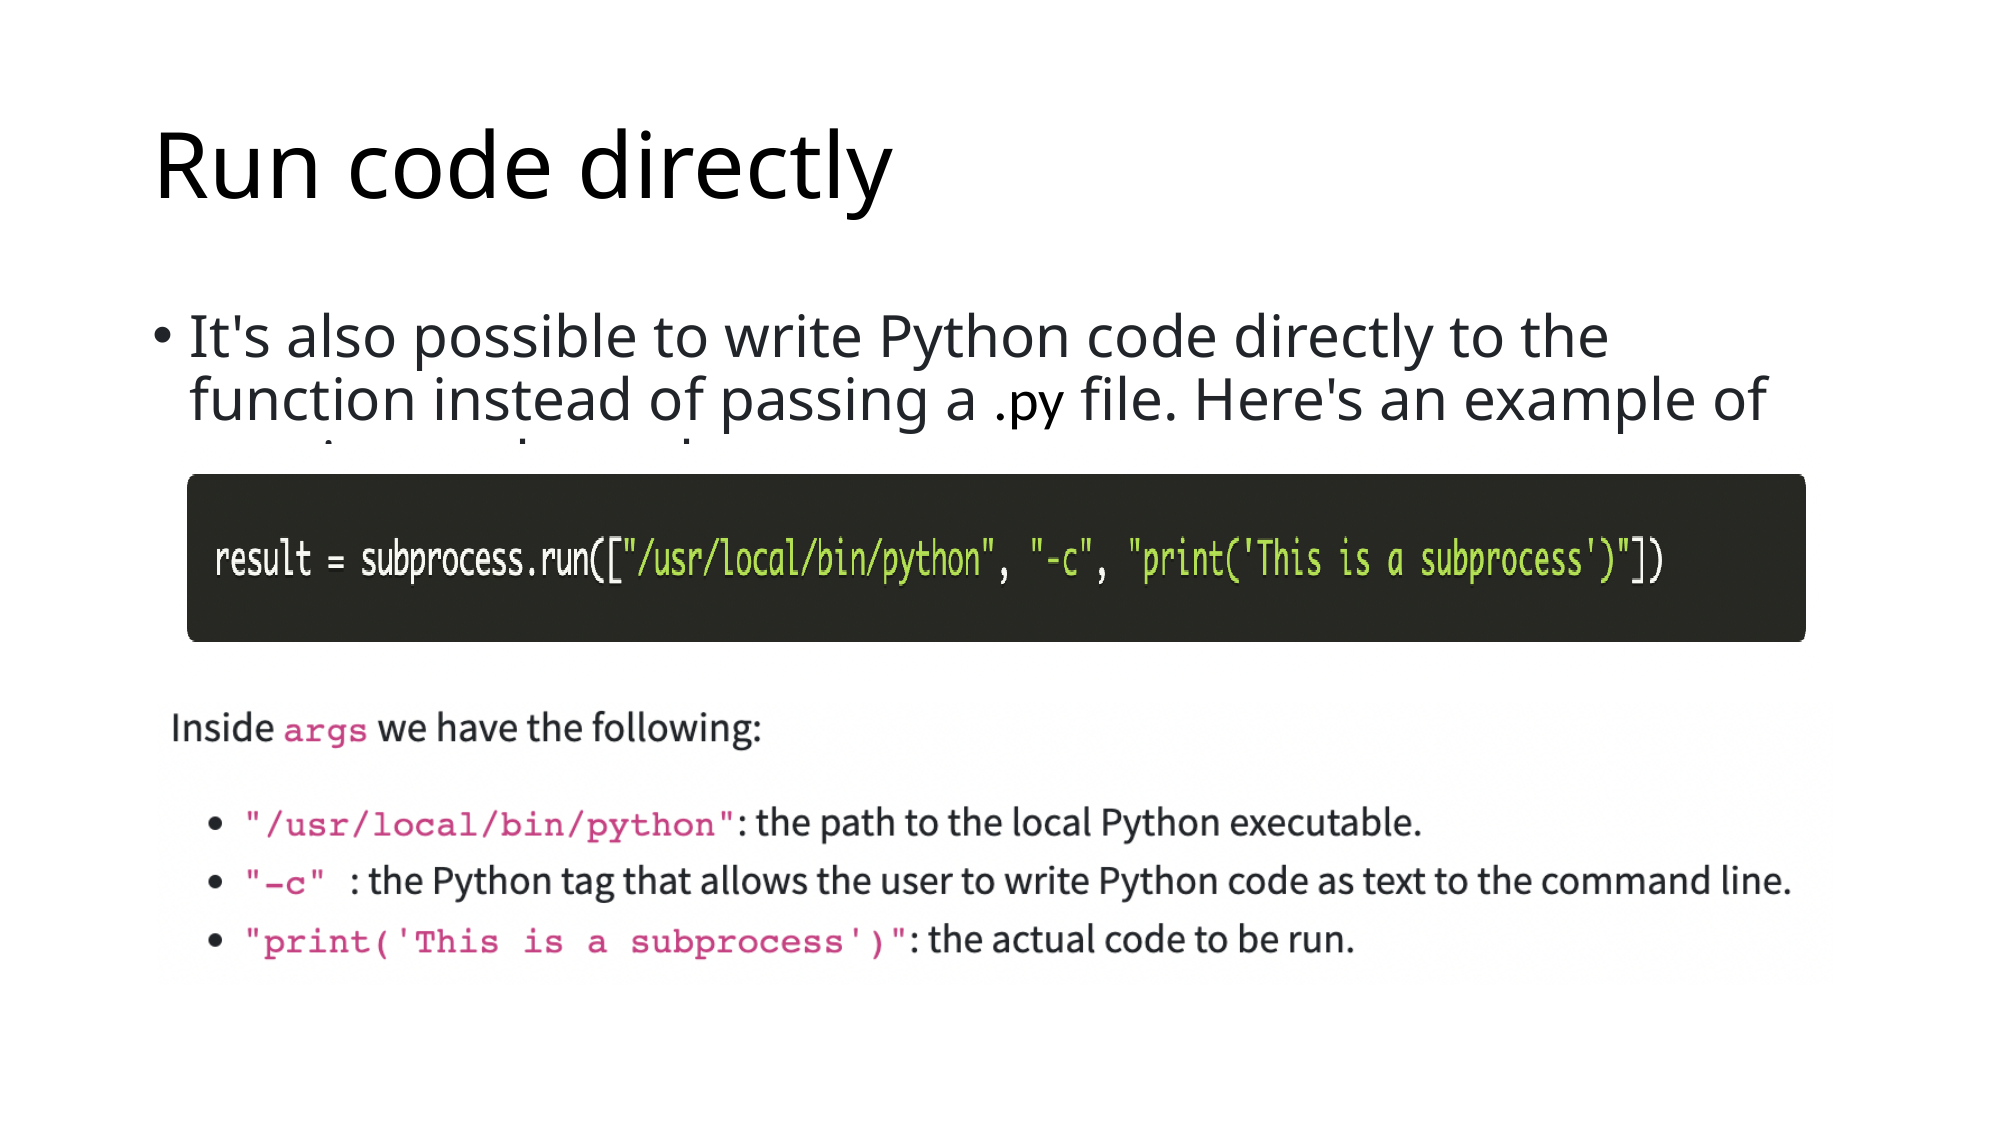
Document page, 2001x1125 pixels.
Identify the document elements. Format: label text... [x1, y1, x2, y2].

title Run code directly [137, 59, 1863, 278]
list It's also possible to write Python code directly to the function instead of passing a .py file. Here's an example of running such a subprocess: [137, 299, 1863, 1014]
picture [179, 444, 1821, 681]
picture [157, 702, 1833, 985]
